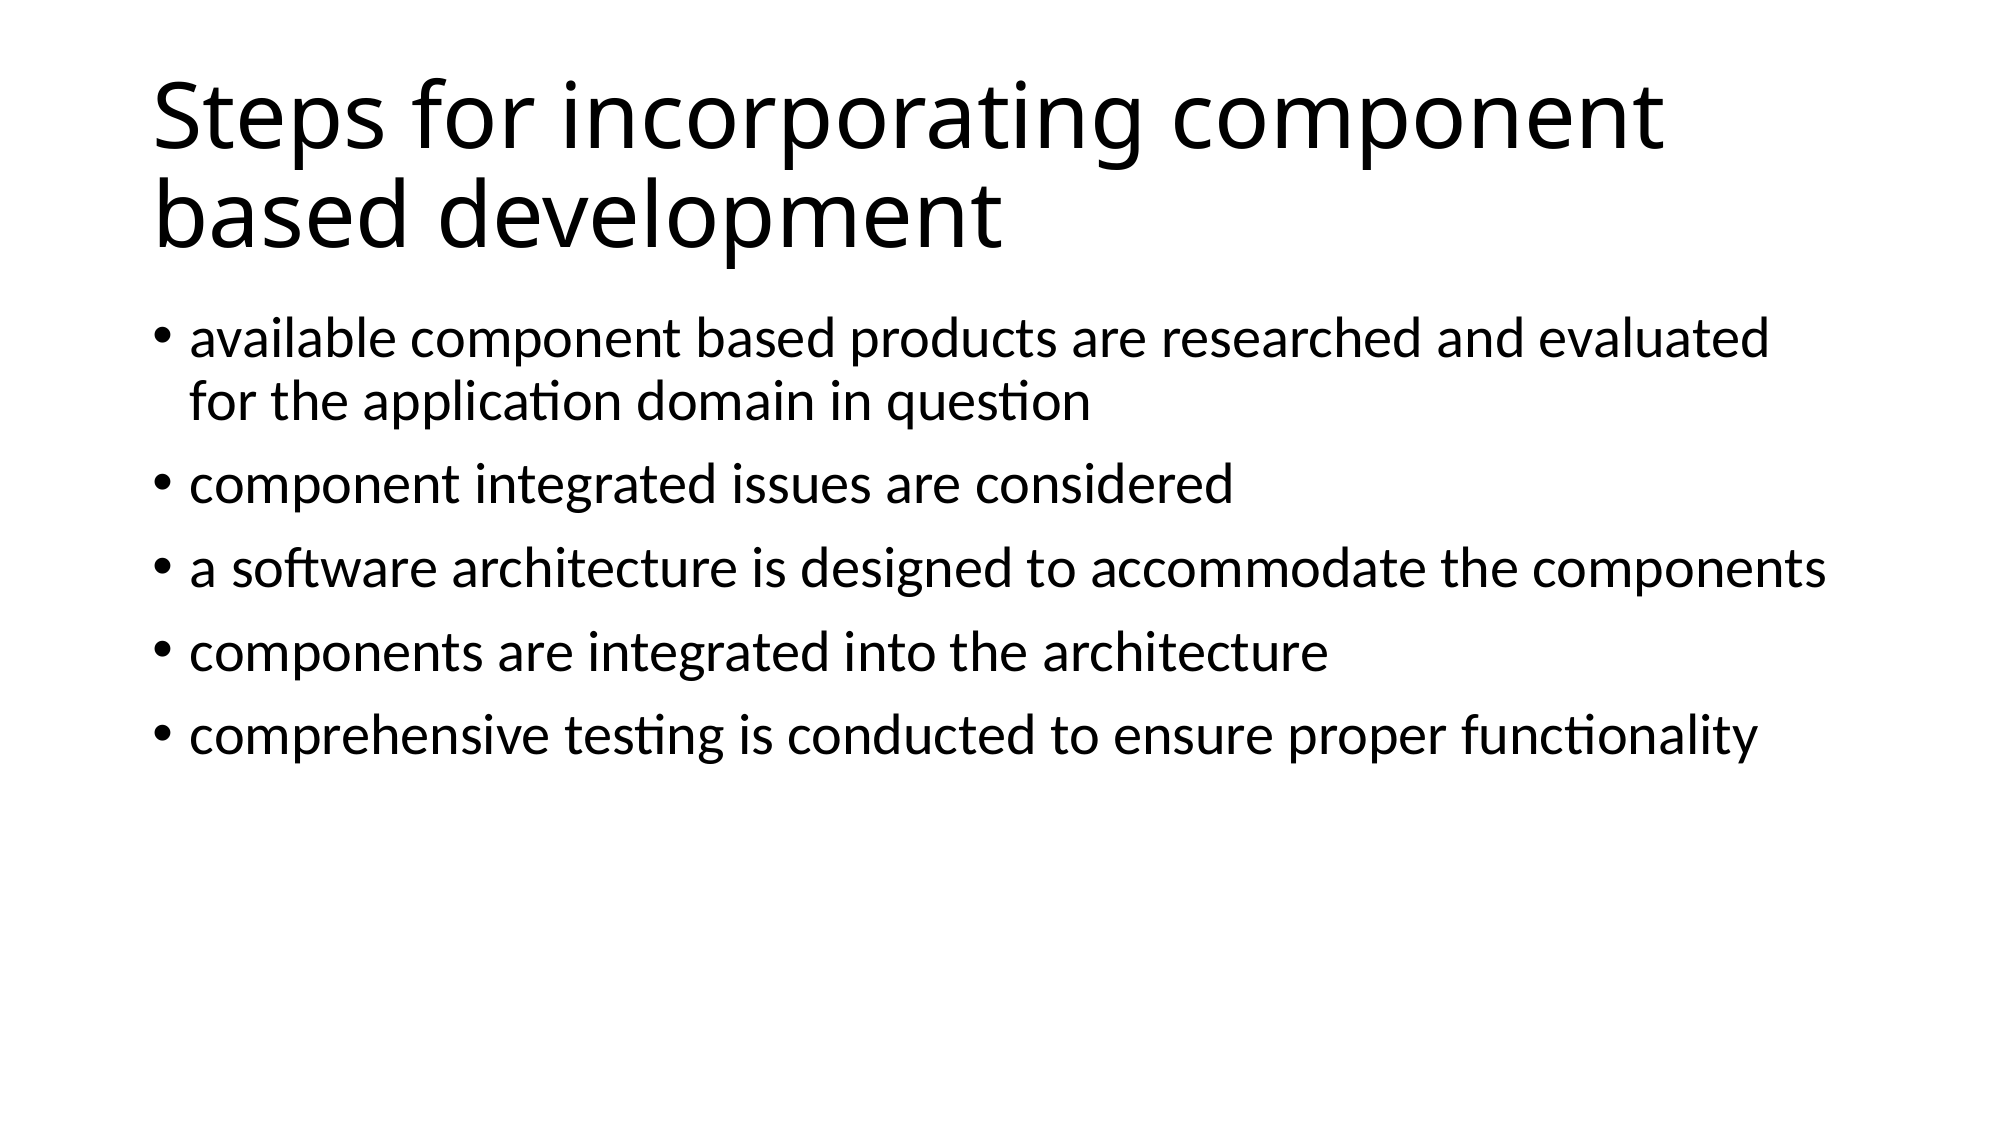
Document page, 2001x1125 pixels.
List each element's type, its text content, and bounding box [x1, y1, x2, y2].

list available component based products are researched and evaluated for the application domain in question component integrated issues are considered a software architecture is designed to accommodate the components components are integrated into the architecture comprehensive testing is conducted to ensure proper functionality [137, 299, 1863, 1014]
title Steps for incorporating component based development [137, 59, 1863, 278]
